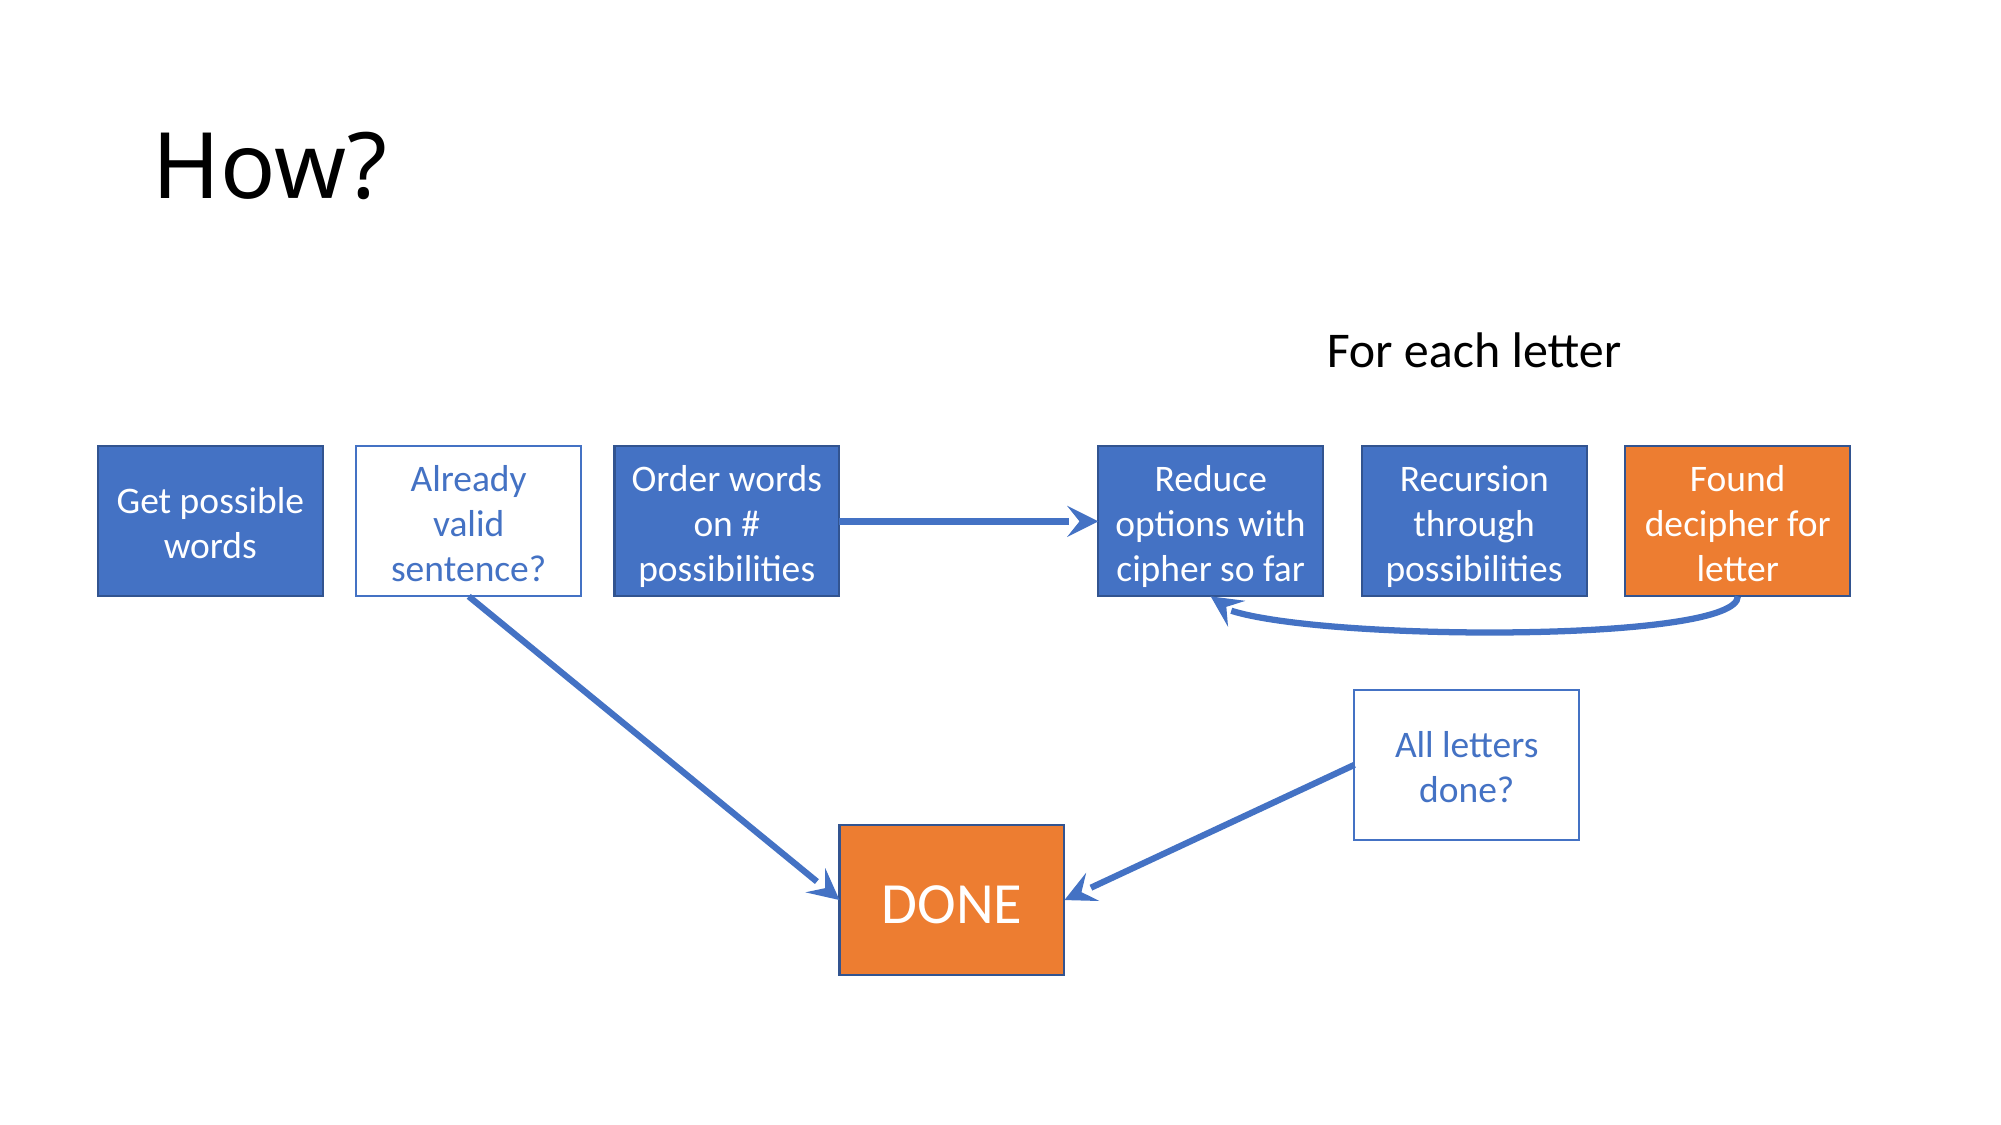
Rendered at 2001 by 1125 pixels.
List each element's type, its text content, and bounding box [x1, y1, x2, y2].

text_box All letters done? [1353, 689, 1474, 841]
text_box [1064, 764, 1355, 901]
text_box Get possible words [97, 445, 324, 597]
text_box Found decipher for letter [1624, 445, 1851, 597]
text_box Order words on # possibilities [613, 445, 840, 596]
text_box All letters done? [1477, 689, 1580, 841]
text_box DONE [838, 824, 1065, 976]
title How? [137, 59, 1863, 278]
text_box Already valid sentence? [355, 445, 582, 597]
text_box Reduce options with cipher so far [1097, 445, 1324, 597]
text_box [468, 596, 840, 901]
text_box For each letter [1312, 310, 1637, 386]
text_box Recursion through possibilities [1361, 445, 1474, 597]
text_box Recursion through possibilities [1477, 445, 1588, 597]
